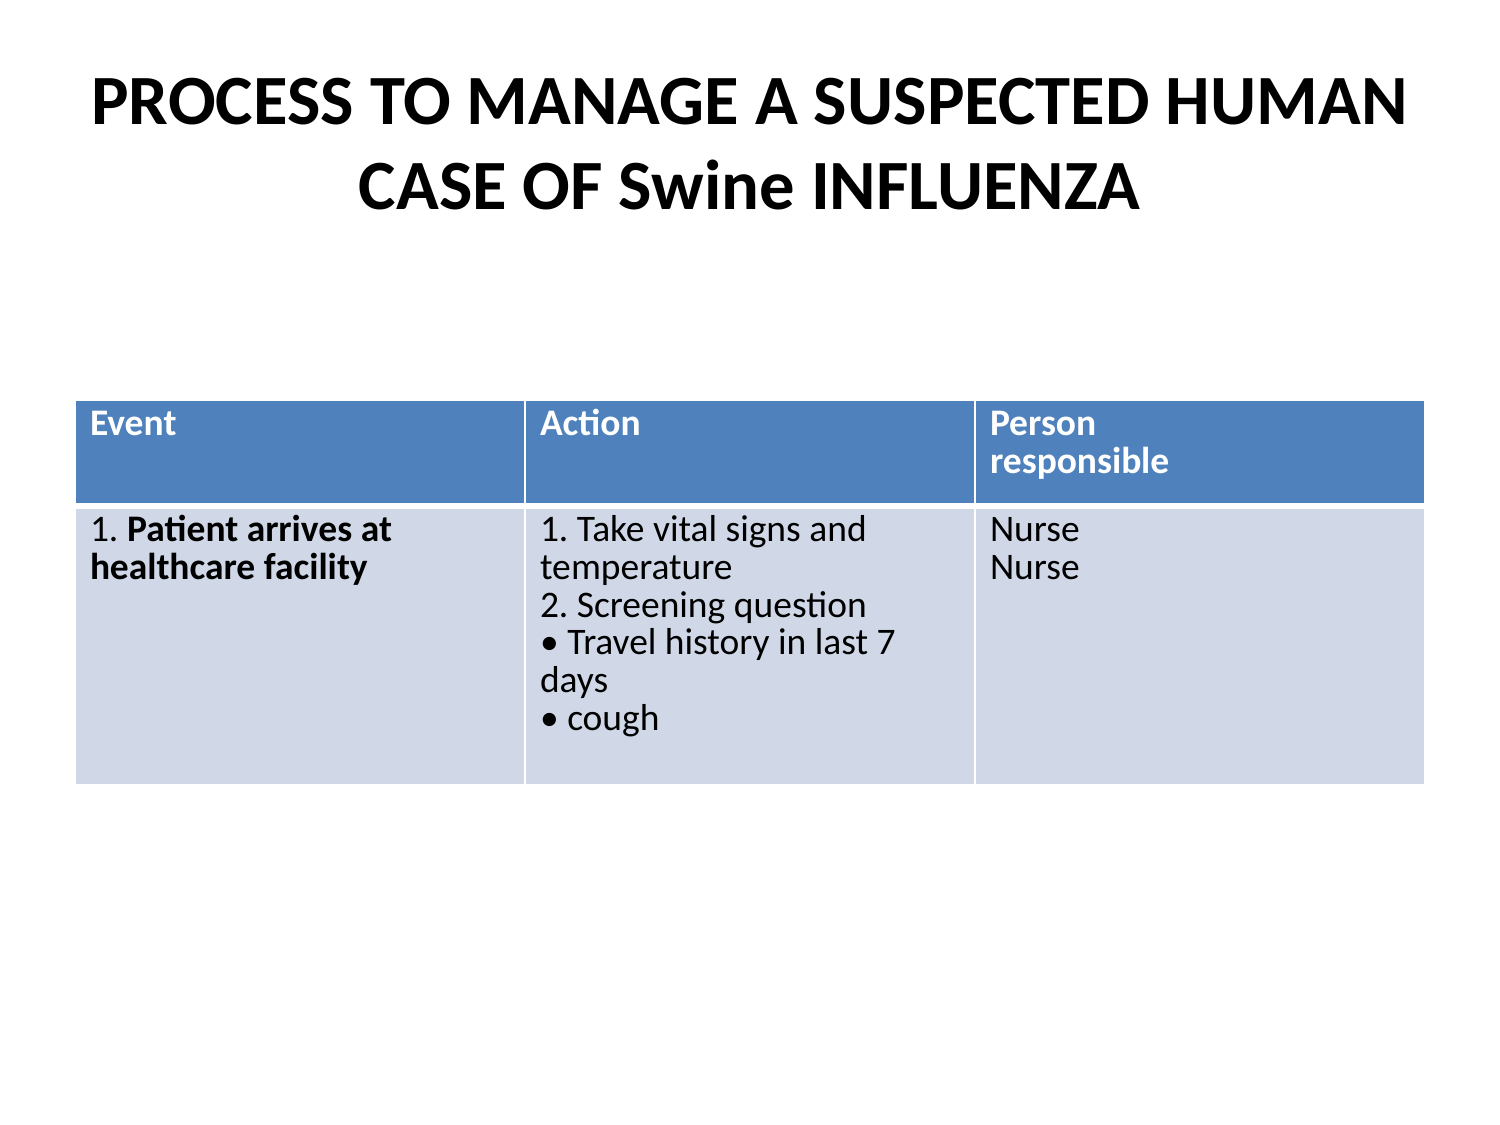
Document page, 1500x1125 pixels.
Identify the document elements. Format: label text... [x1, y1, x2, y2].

title PROCESS TO MANAGE A SUSPECTED HUMAN CASE OF Swine INFLUENZA [75, 45, 1425, 233]
table_header Person responsible [976, 401, 1424, 503]
table_cell 1. Patient arrives at healthcare facility [76, 509, 524, 784]
table_cell 1. Take vital signs and temperature 2. Screening question • Travel history in last 7 days • cough [526, 509, 974, 784]
table_header Event [76, 401, 524, 503]
table_cell Nurse Nurse [976, 509, 1424, 784]
table_header Action [526, 401, 974, 503]
